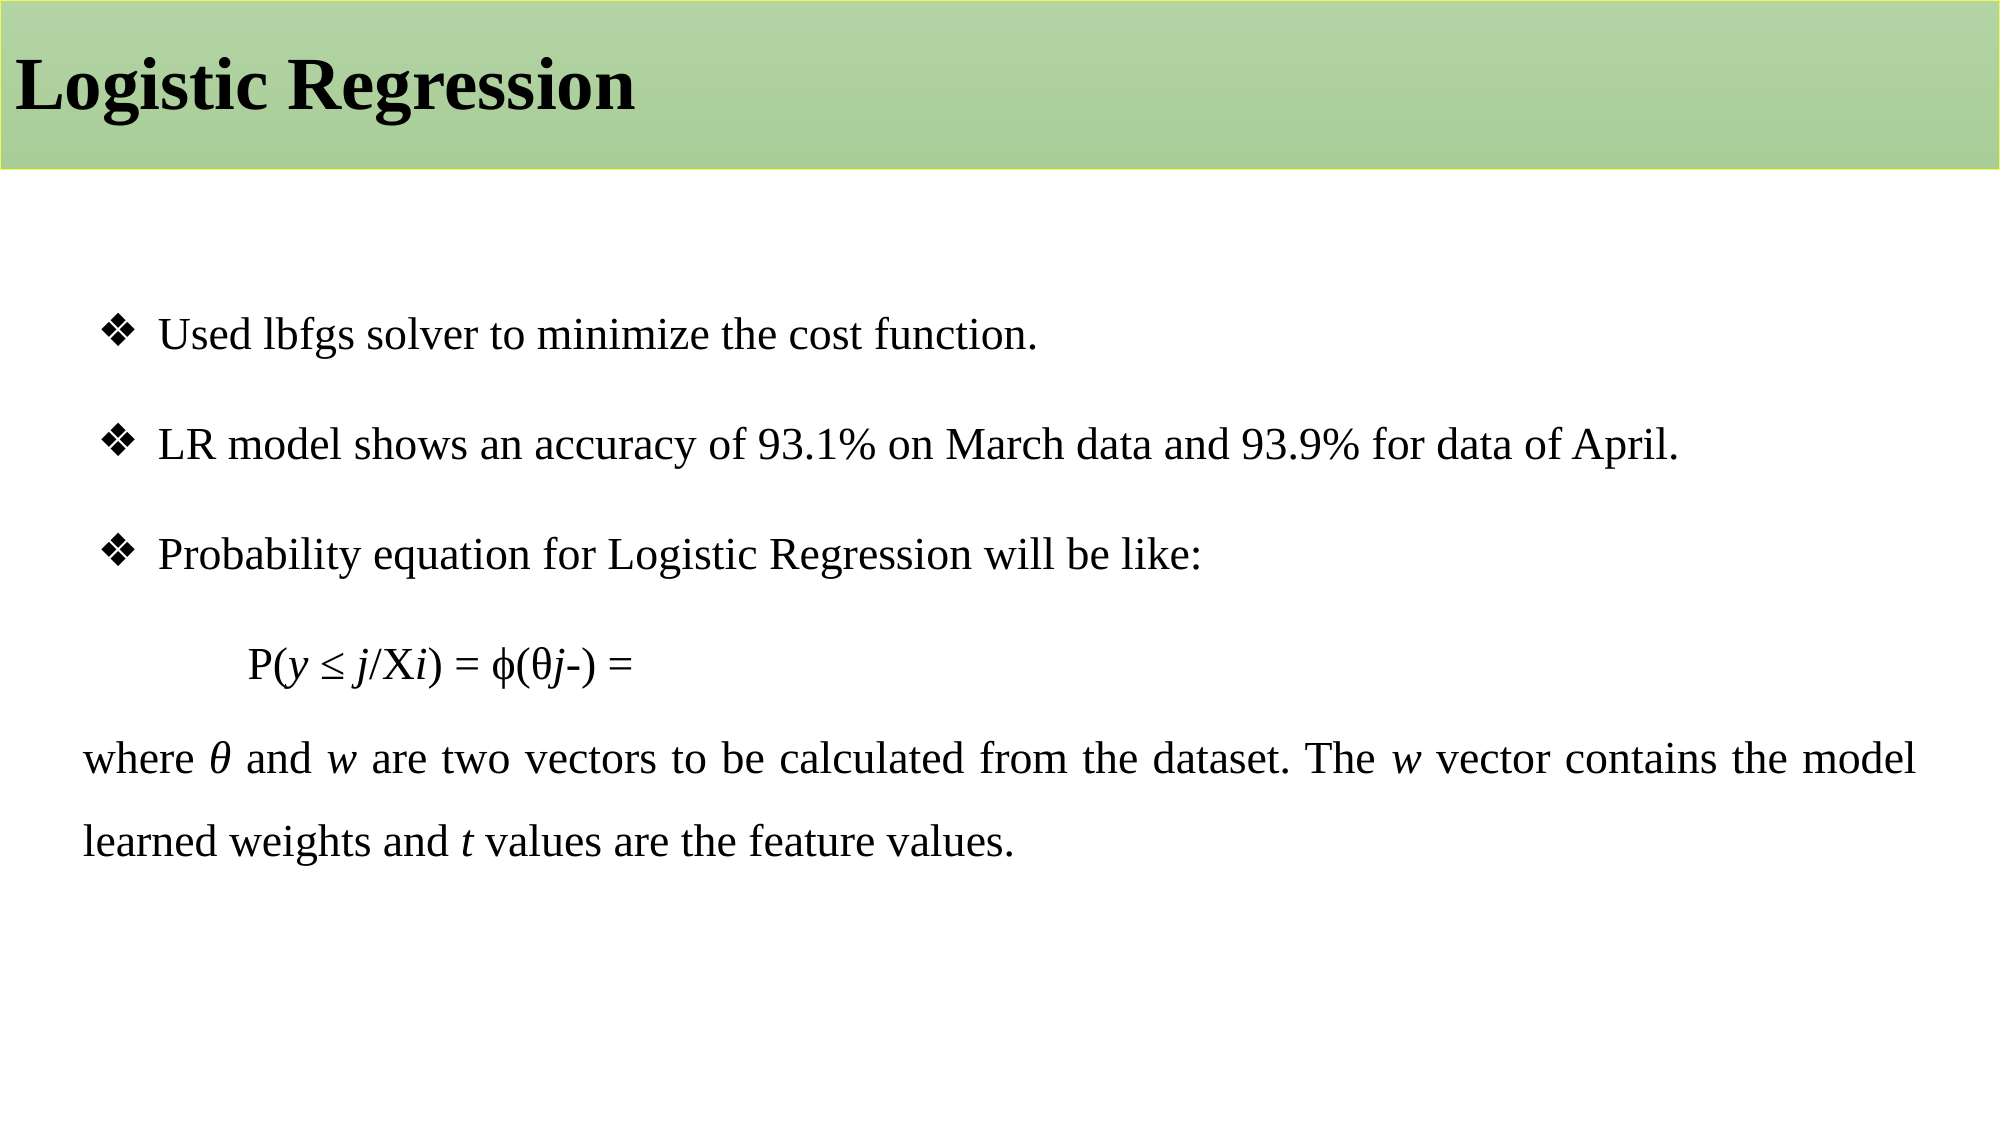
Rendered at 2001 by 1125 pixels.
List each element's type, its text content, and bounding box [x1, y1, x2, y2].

title Logistic Regression [0, 0, 2000, 170]
